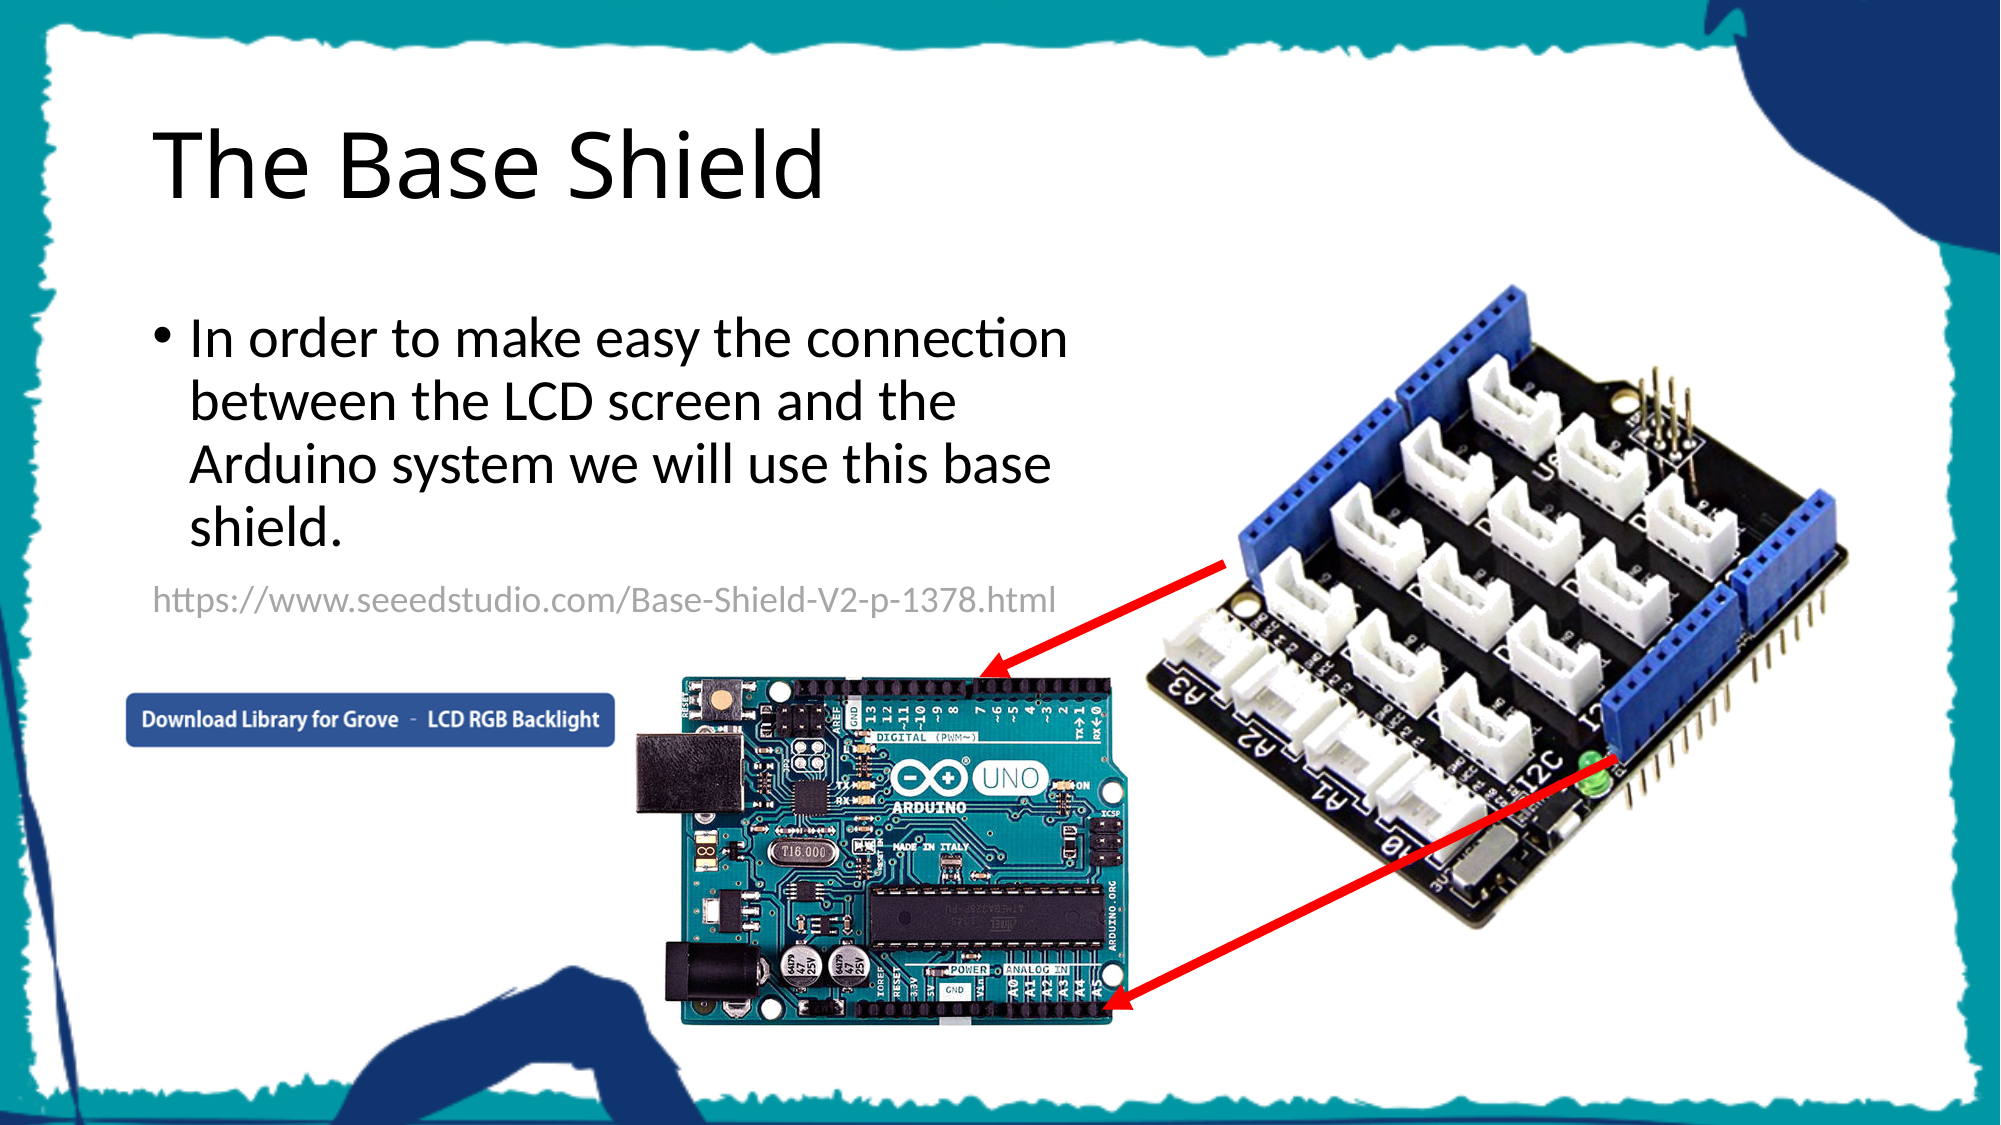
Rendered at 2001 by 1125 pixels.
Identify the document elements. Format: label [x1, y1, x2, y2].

text_box [979, 563, 1225, 677]
text_box [1101, 757, 1617, 1010]
picture [0, 0, 2000, 1125]
